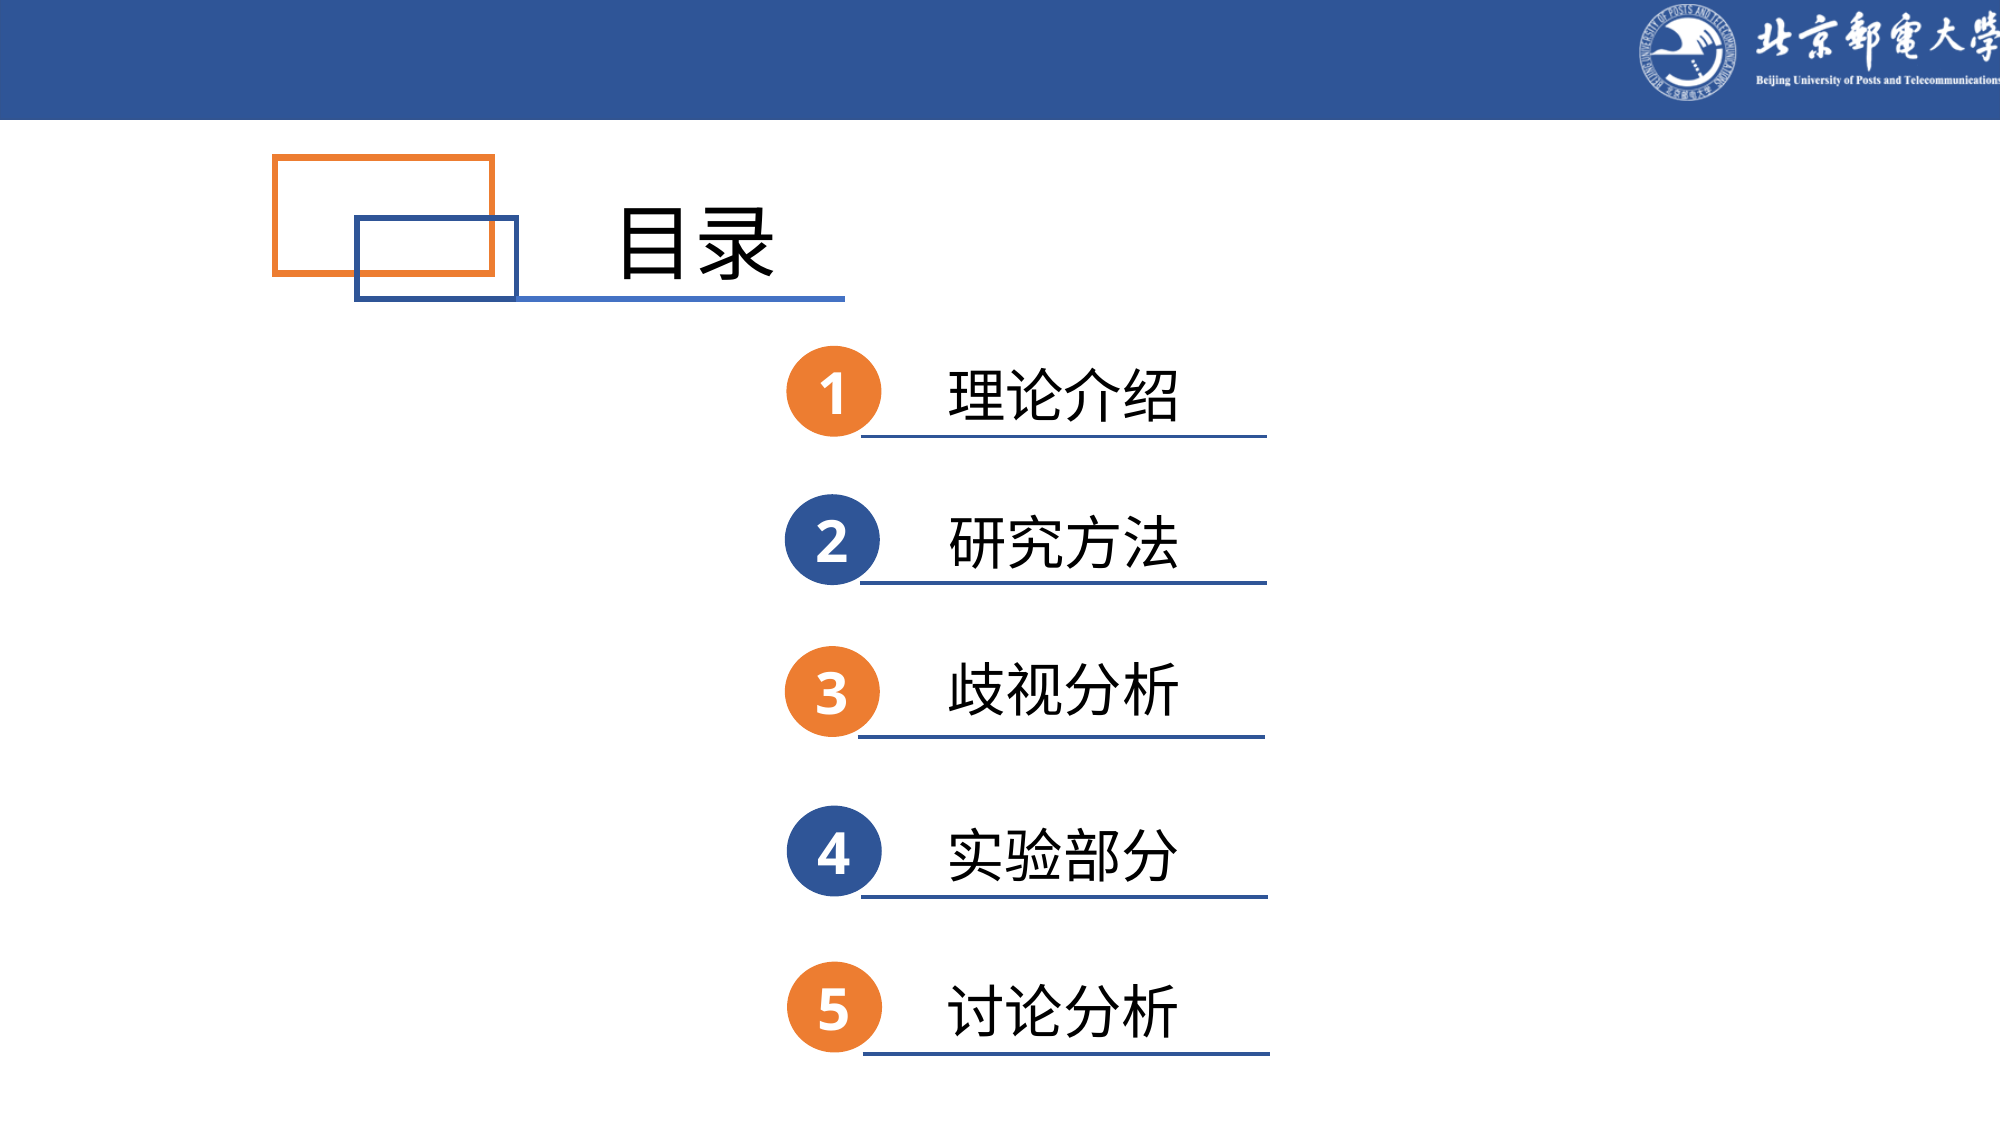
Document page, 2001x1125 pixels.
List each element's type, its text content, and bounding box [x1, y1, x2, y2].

text_box 1 [785, 344, 883, 438]
text_box [0, 0, 2000, 120]
text_box 理论介绍 [932, 352, 1196, 436]
text_box 讨论分析 [931, 968, 1195, 1052]
text_box [356, 217, 517, 300]
picture [1639, 4, 2000, 101]
text_box [274, 157, 493, 275]
text_box 4 [785, 804, 883, 898]
text_box 歧视分析 [932, 645, 1196, 731]
text_box 3 [783, 645, 881, 738]
text_box 目录 [597, 182, 794, 296]
text_box 研究方法 [933, 498, 1197, 581]
text_box 5 [786, 960, 884, 1054]
text_box 实验部分 [931, 811, 1195, 895]
text_box 2 [783, 493, 881, 587]
